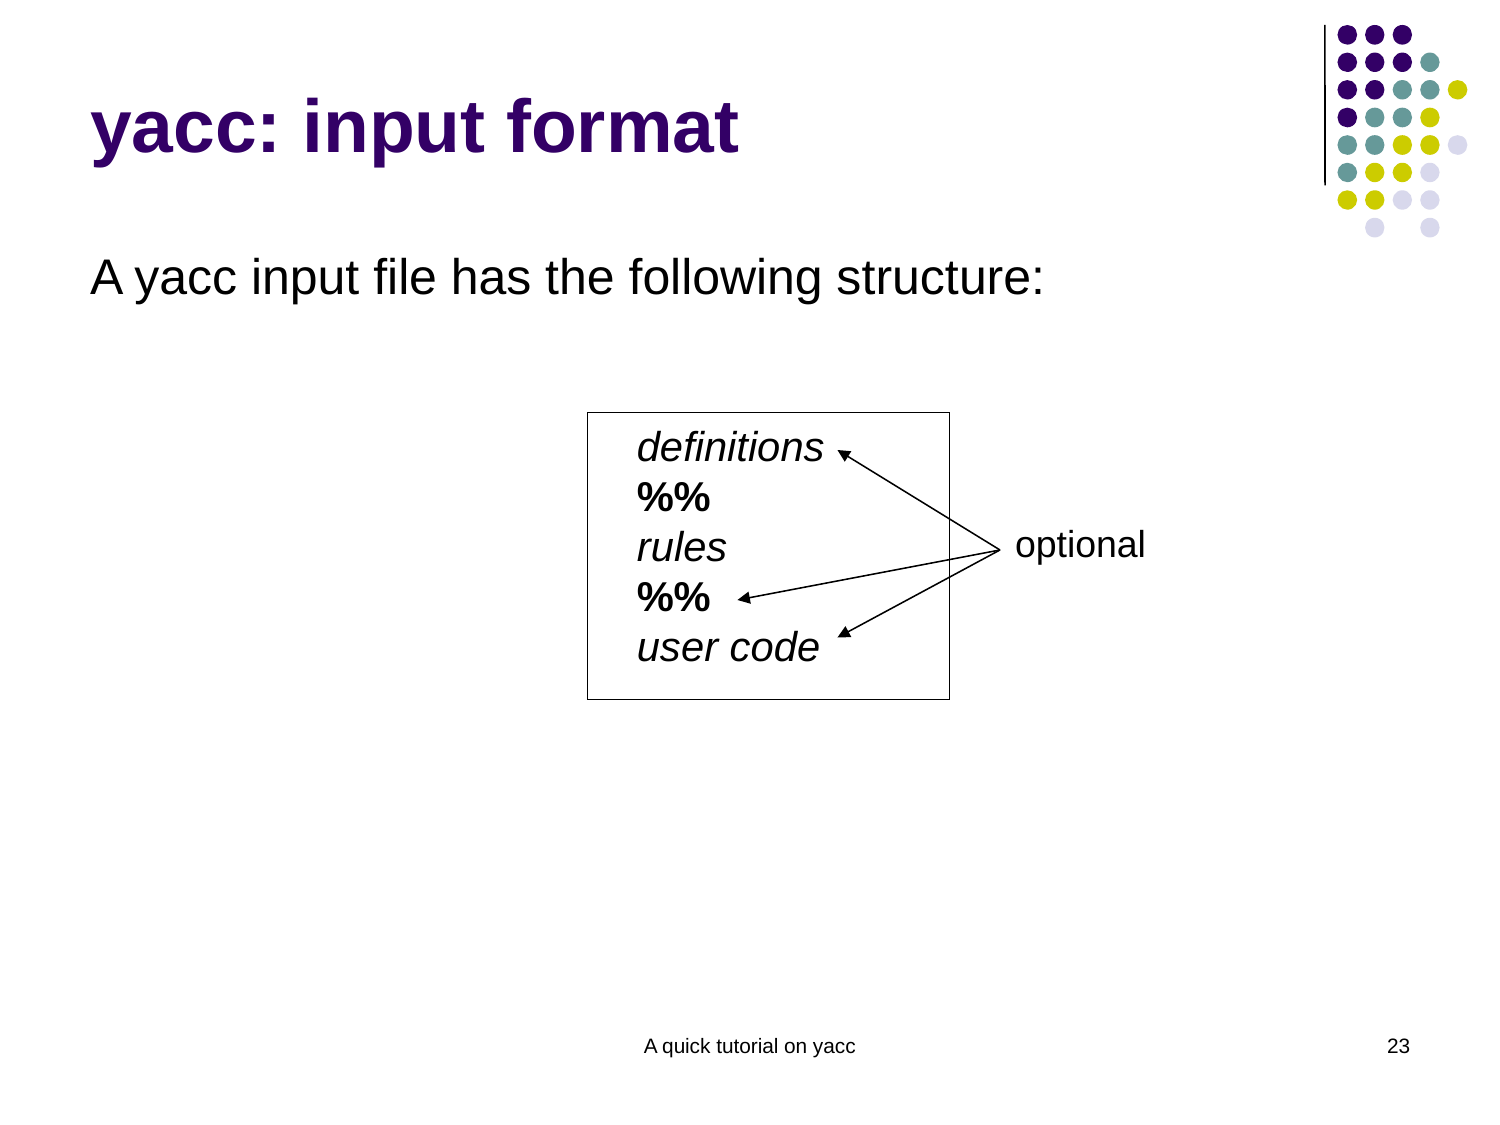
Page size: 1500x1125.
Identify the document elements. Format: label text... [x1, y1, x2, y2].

text_box optional [1000, 512, 1161, 573]
list definitions %% rules %% user code [587, 412, 950, 700]
title yacc: input format [75, 20, 1313, 175]
text_box [837, 549, 1001, 638]
slide_number 23 [1074, 1024, 1426, 1101]
text_box [837, 450, 999, 550]
text_box [737, 550, 997, 604]
footer A quick tutorial on yacc [512, 1024, 988, 1101]
list A yacc input file has the following structure: [75, 237, 1425, 325]
